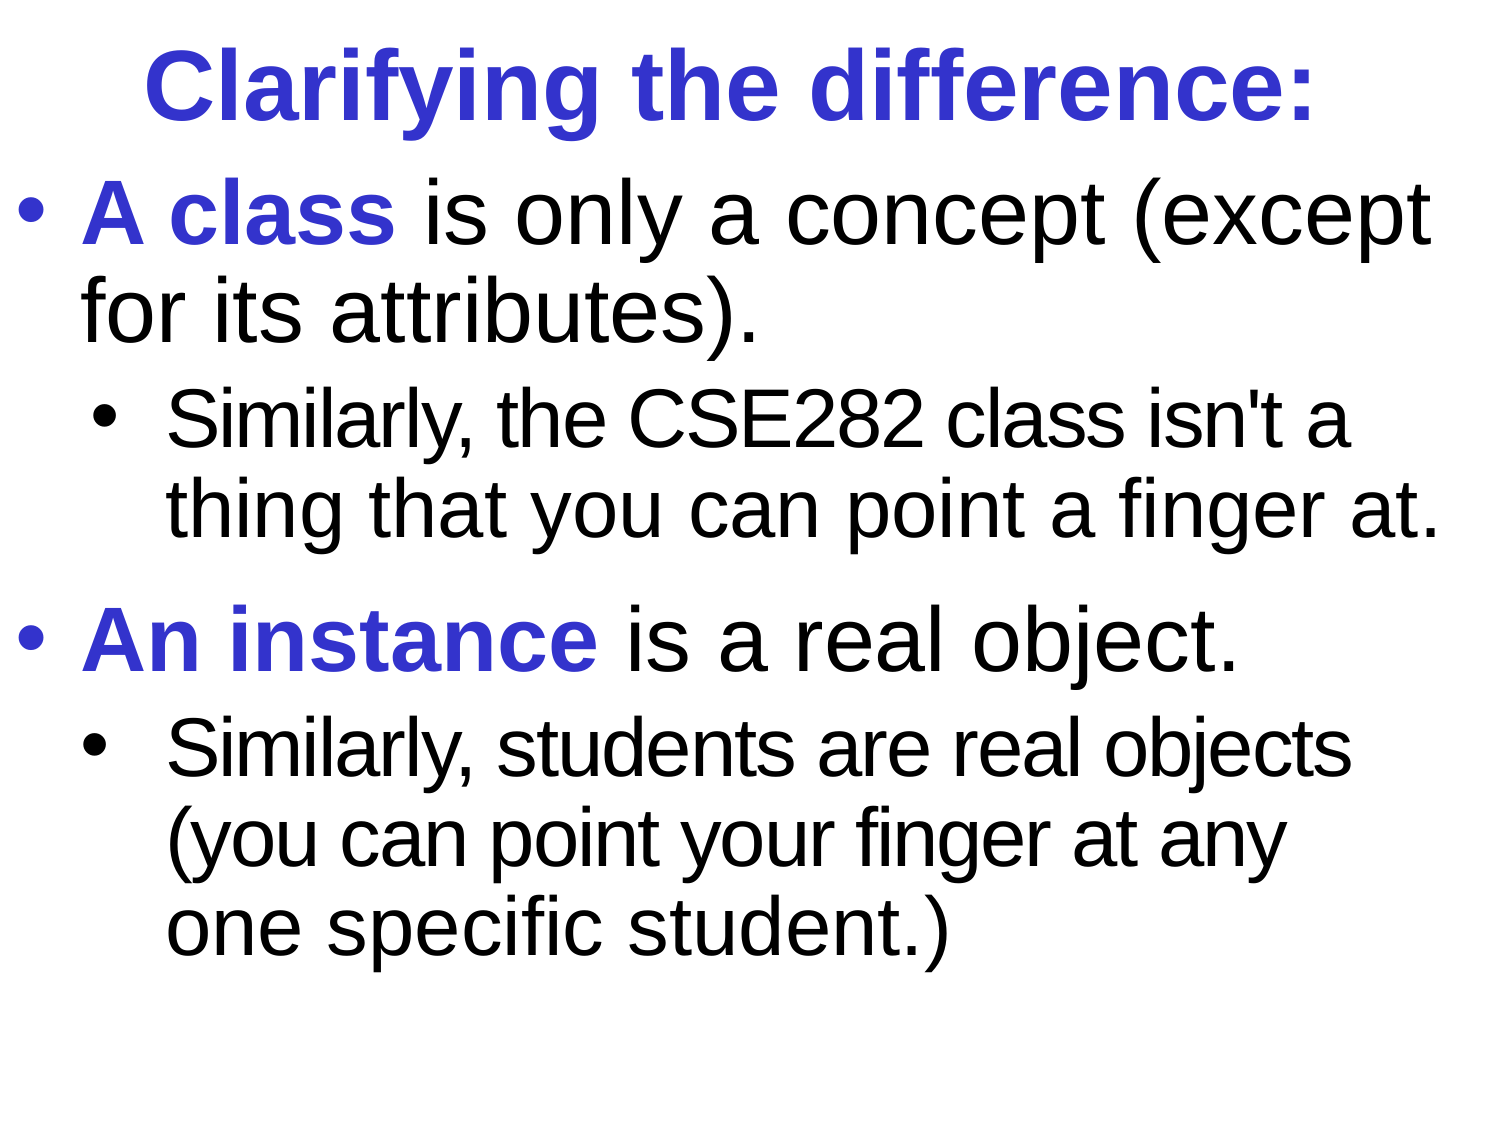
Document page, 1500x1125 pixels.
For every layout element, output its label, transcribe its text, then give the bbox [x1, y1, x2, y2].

text_box Clarifying the difference: A class is only a concept (except for its attributes). Similarly, the CSE282 class isn't a thing that you can point a finger at. An instance is a real object. Similarly, students are real objects (you can point your finger at any one specific student.) [0, 12, 1463, 1013]
